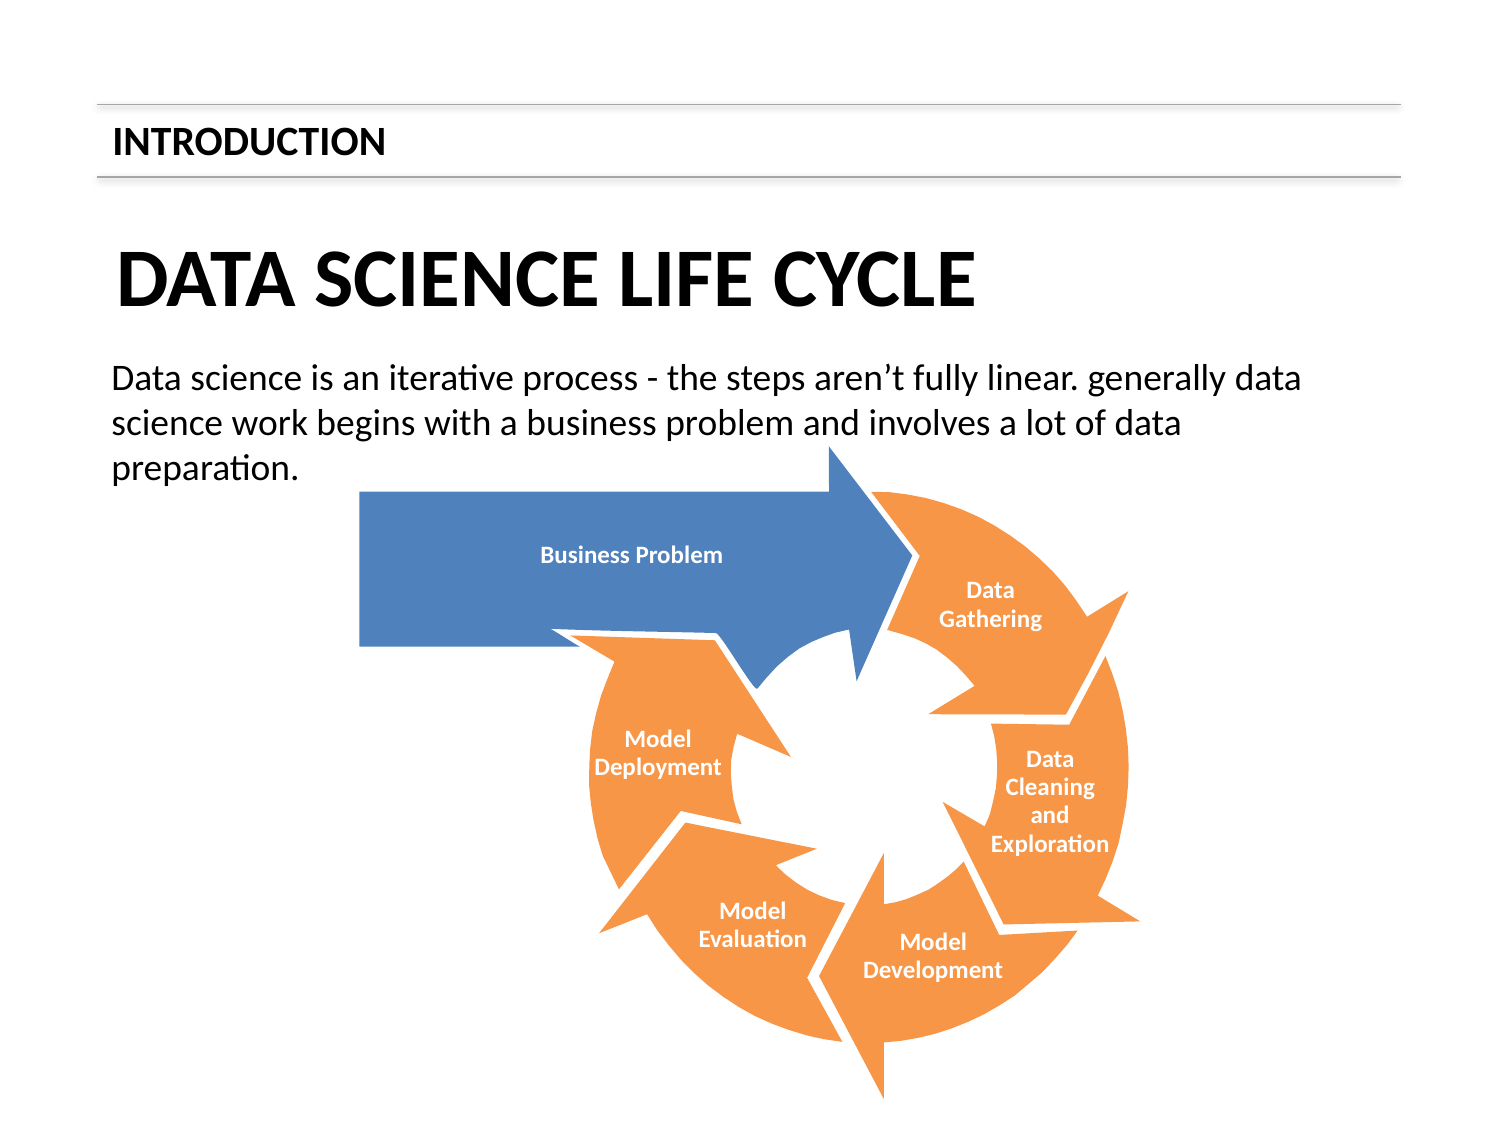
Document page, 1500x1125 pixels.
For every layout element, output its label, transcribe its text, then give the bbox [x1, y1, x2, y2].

text_box Data science is an iterative process - the steps aren’t fully linear. generally data science work begins with a business problem and involves a lot of data preparation. [96, 345, 1386, 496]
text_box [359, 445, 1141, 1100]
text_box INTRODUCTION [97, 112, 402, 171]
text_box DATA SCIENCE LIFE CYCLE [101, 215, 993, 331]
